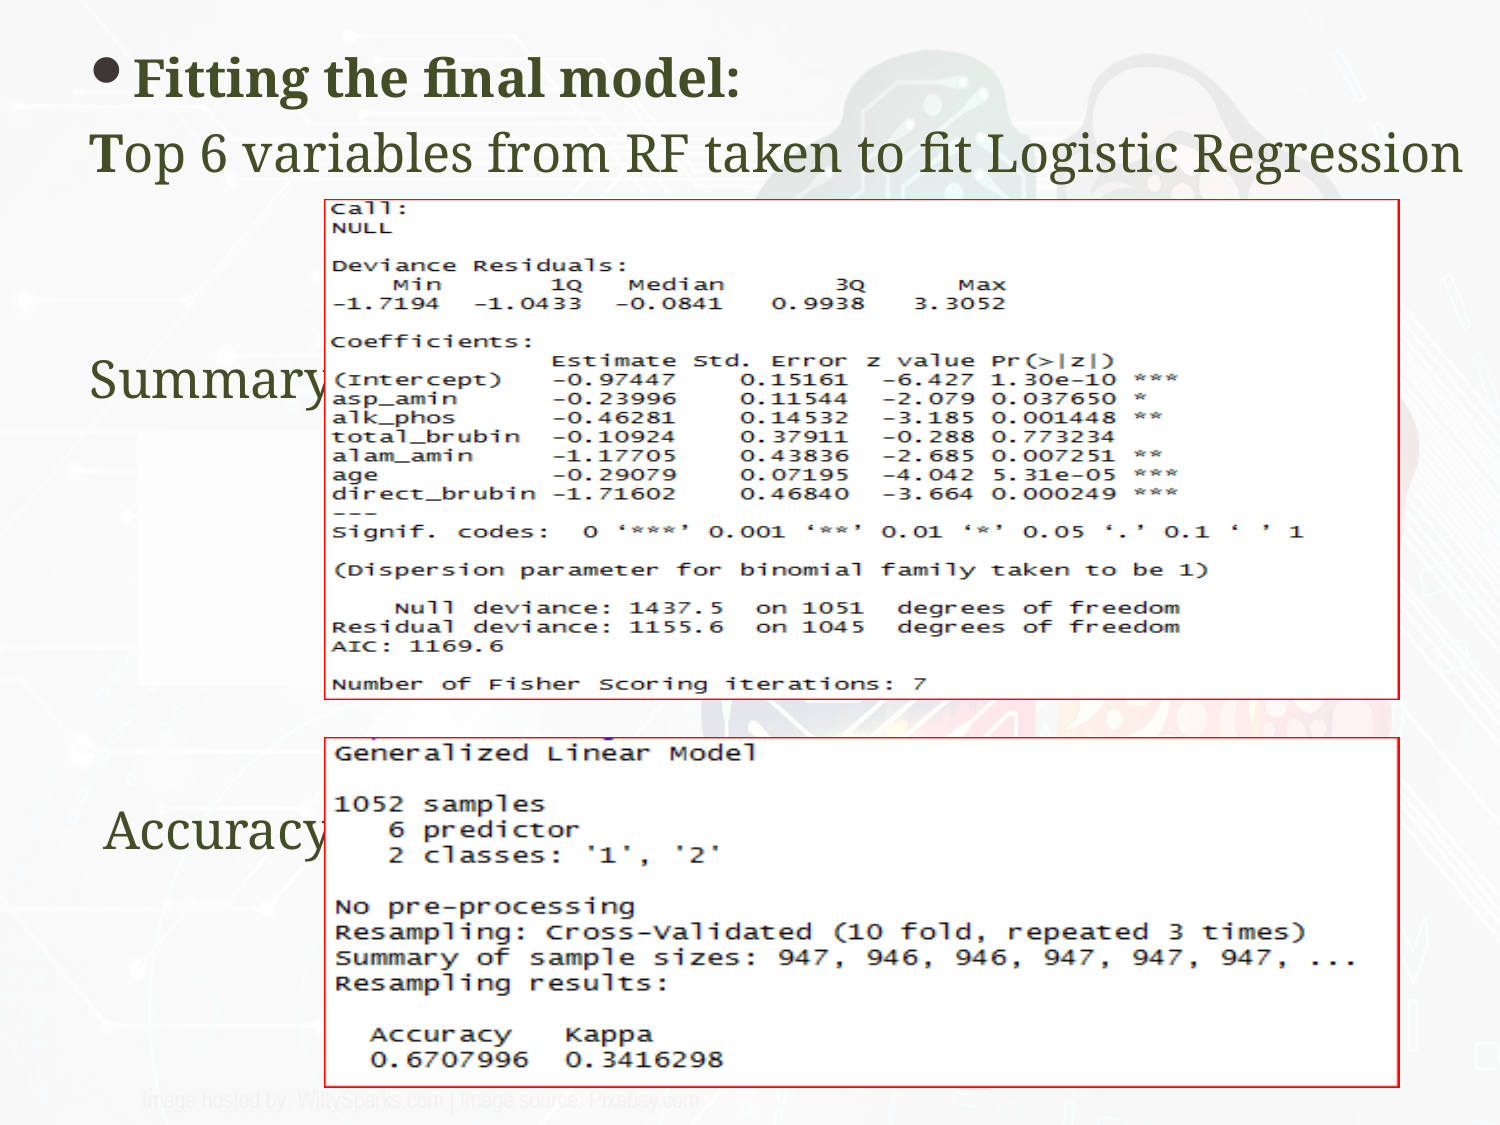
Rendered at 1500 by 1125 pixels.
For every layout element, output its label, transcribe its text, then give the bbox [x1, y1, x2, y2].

list Fitting the final model: Top 6 variables from RF taken to fit Logistic Regression Summary Accuracy [75, 37, 1488, 1125]
picture [324, 737, 1400, 1088]
picture [324, 199, 1401, 702]
